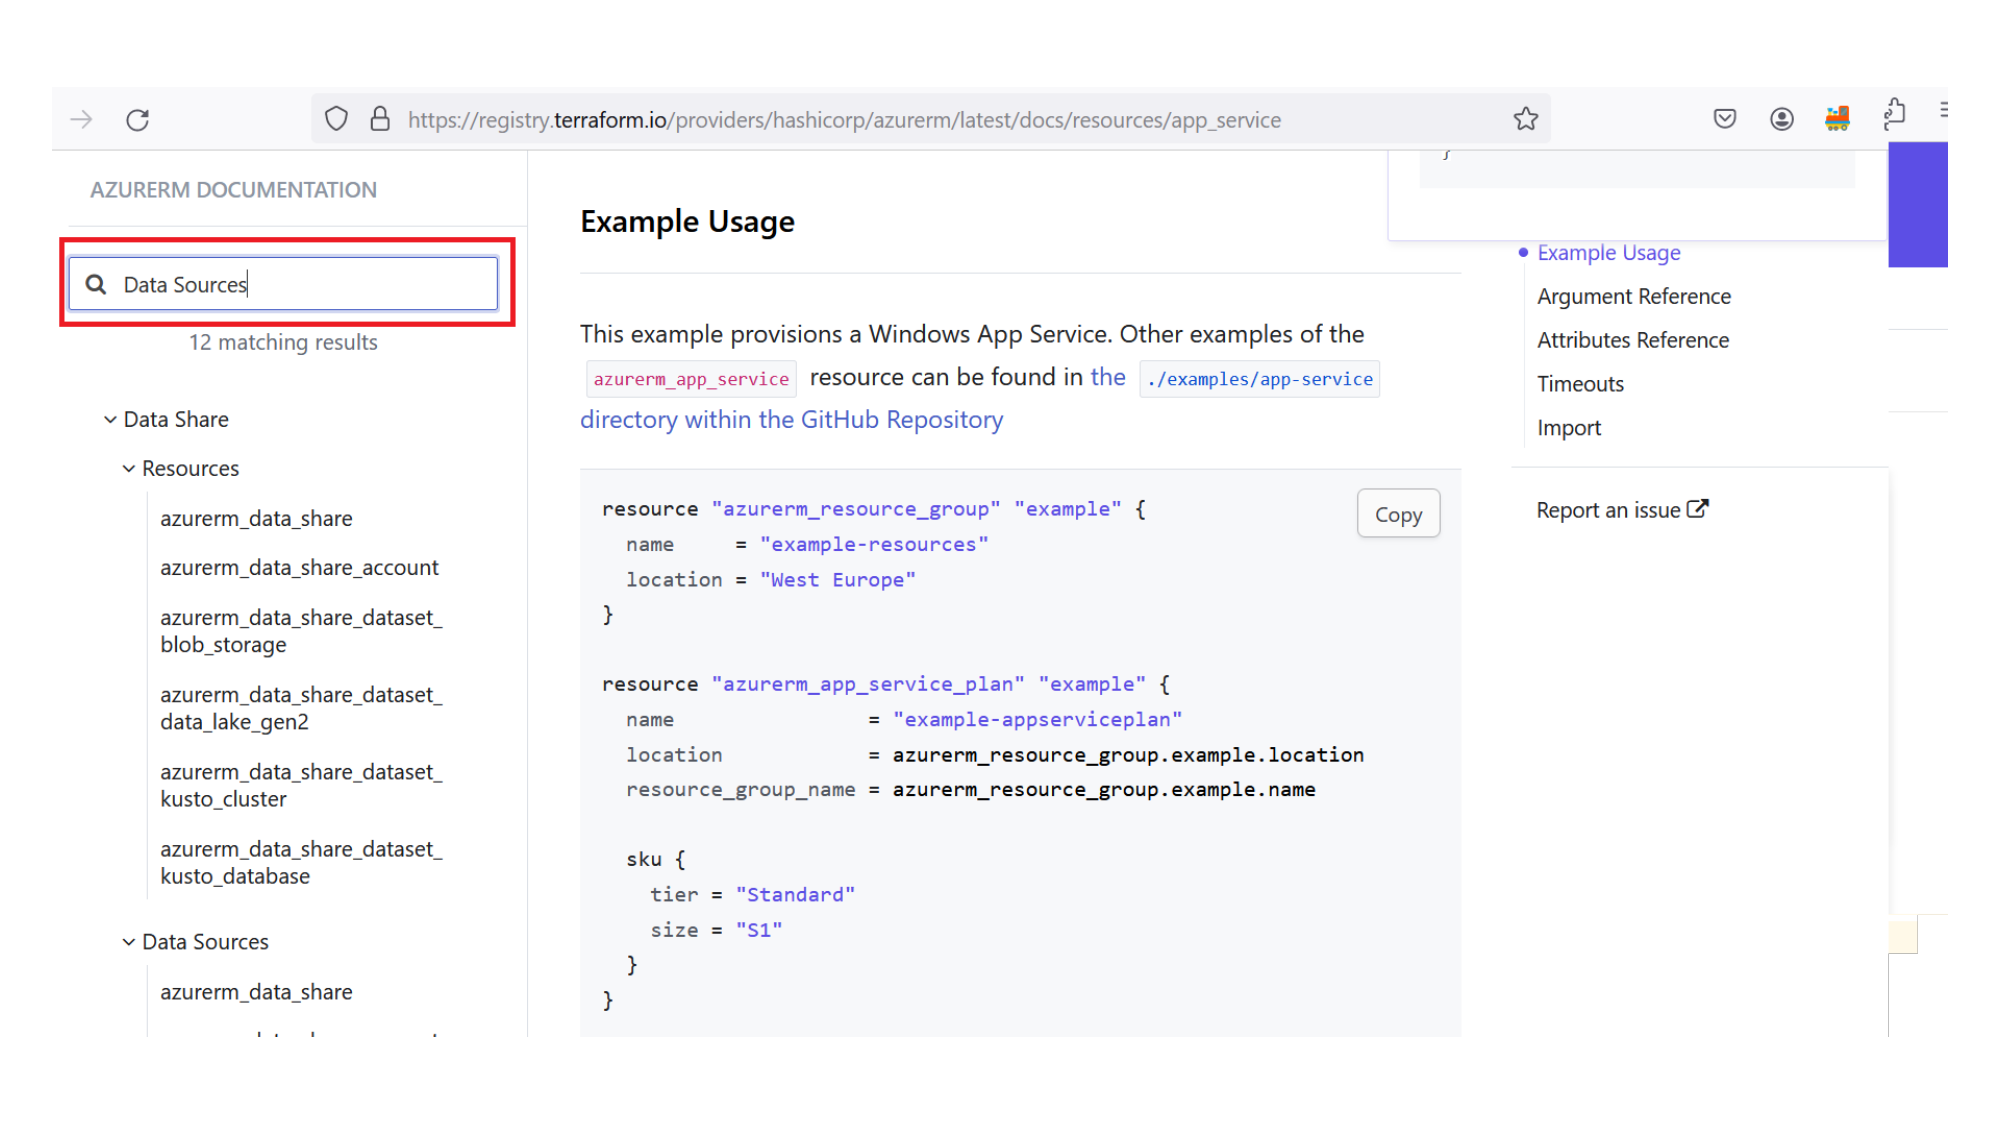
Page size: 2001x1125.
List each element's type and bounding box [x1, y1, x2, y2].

picture [51, 87, 1949, 1038]
